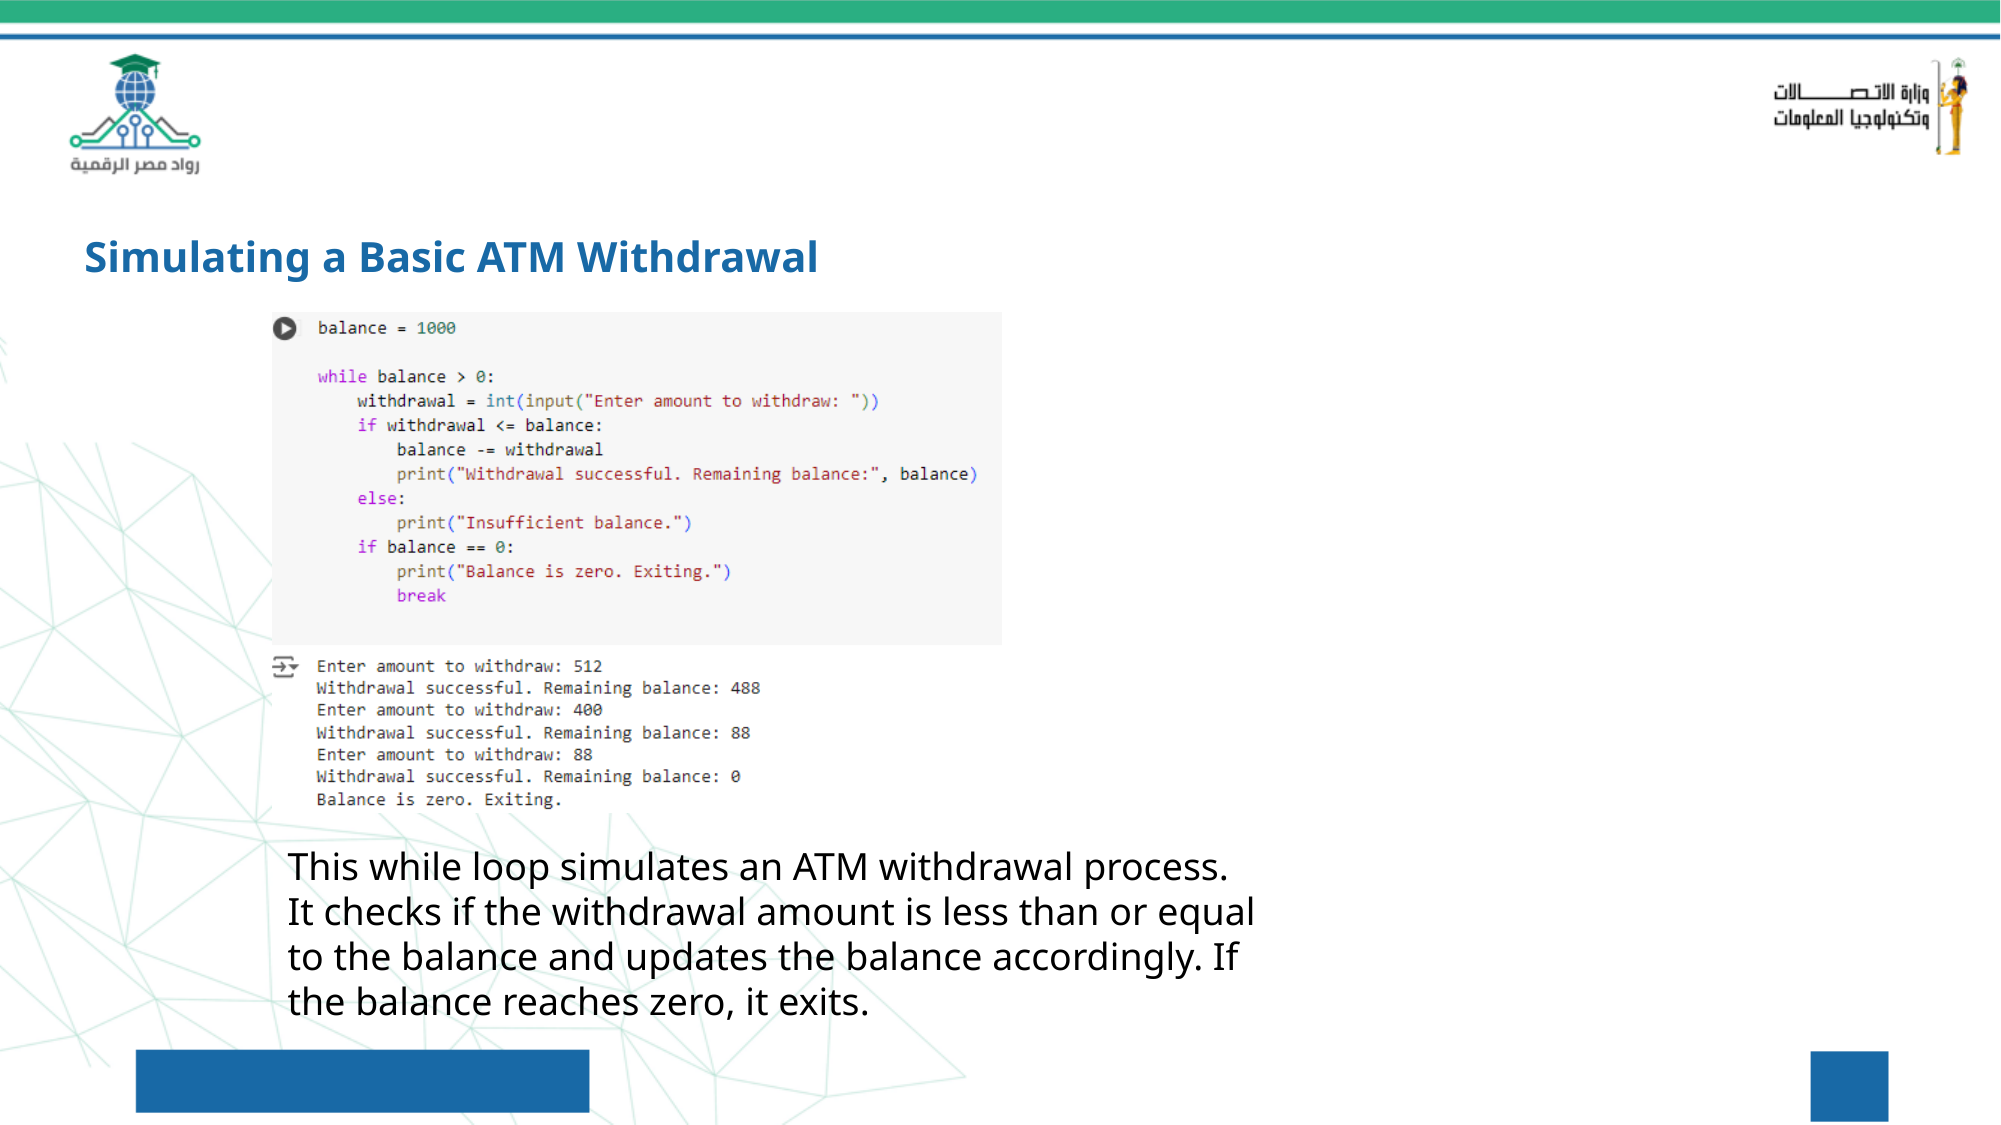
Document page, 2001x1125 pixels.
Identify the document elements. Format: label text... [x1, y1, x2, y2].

picture [0, 0, 2001, 1125]
text_box This while loop simulates an ATM withdrawal process. It checks if the withdrawal amount is less than or equal to the balance and updates the balance accordingly. If the balance reaches zero, it exits. [272, 835, 1273, 1031]
text_box Simulating a Basic ATM Withdrawal [69, 223, 857, 289]
